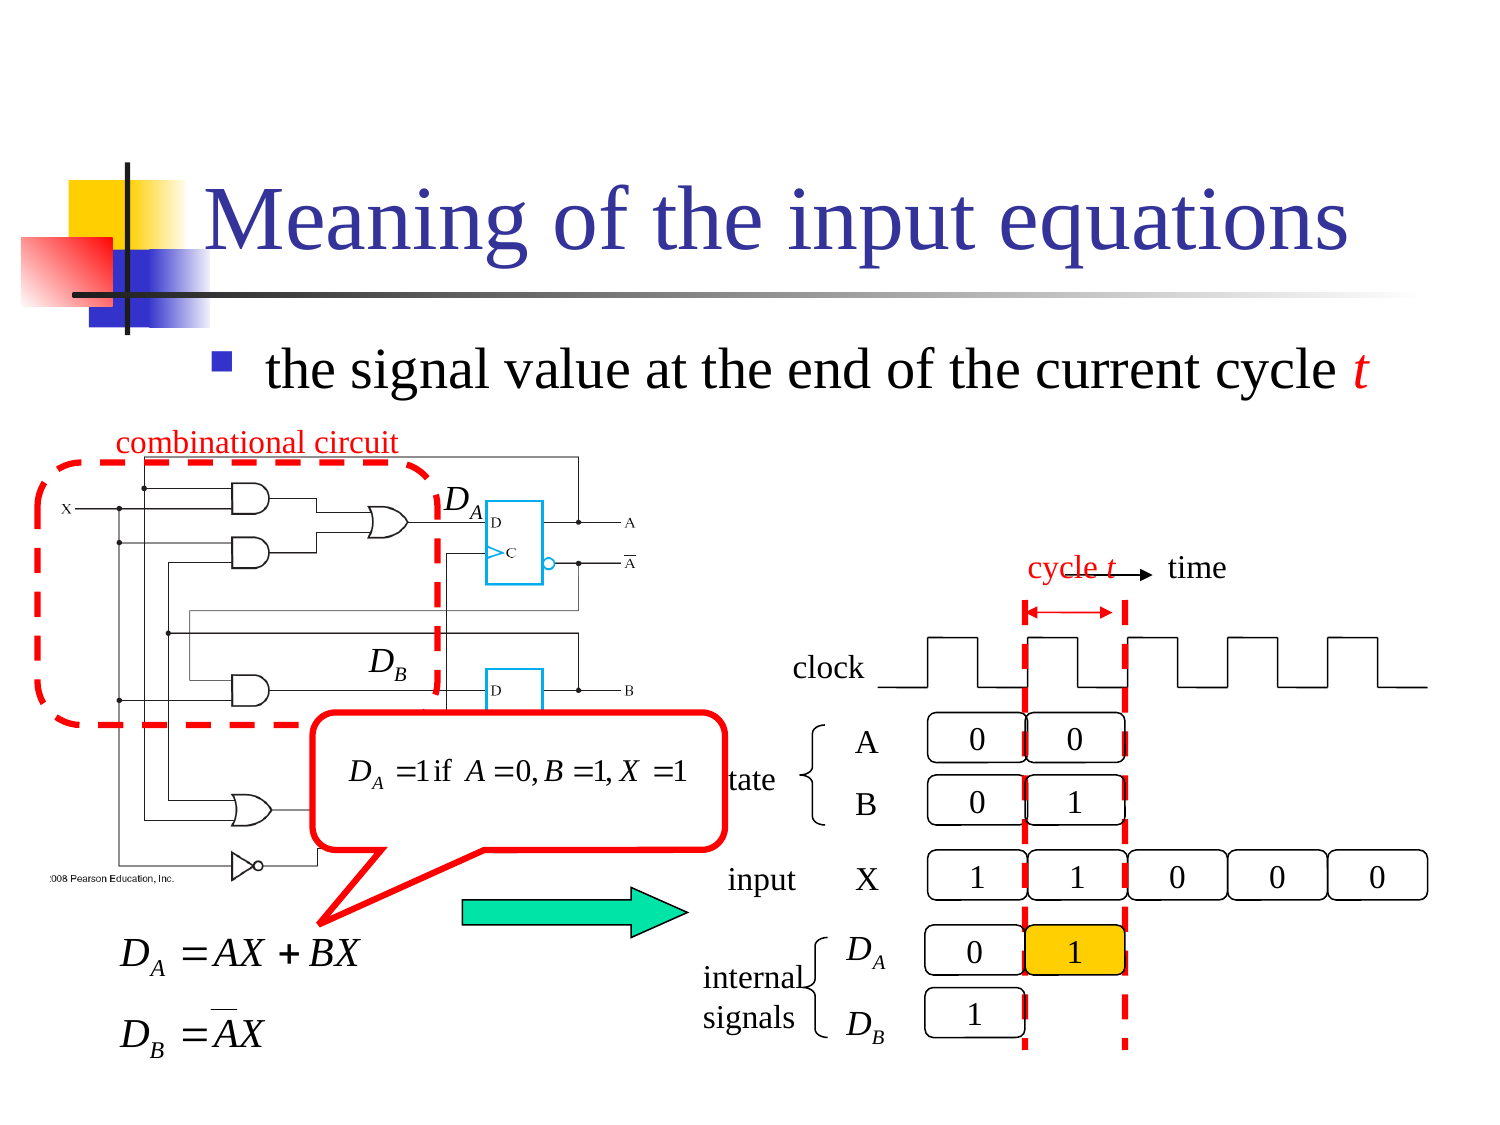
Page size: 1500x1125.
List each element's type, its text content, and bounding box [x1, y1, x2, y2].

text_box [799, 724, 826, 826]
text_box A [840, 712, 895, 768]
text_box B [840, 774, 893, 830]
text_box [112, 999, 278, 1066]
text_box combinational circuit [100, 412, 415, 448]
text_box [1012, 537, 1132, 1051]
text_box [839, 924, 891, 976]
text_box 0 [1136, 849, 1227, 900]
text_box internal signals [688, 947, 820, 1043]
title Meaning of the input equations [188, 35, 1468, 275]
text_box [877, 637, 1007, 688]
text_box 0 [927, 712, 1007, 763]
text_box 0 [1227, 849, 1327, 901]
text_box state [729, 749, 792, 805]
text_box 1 [927, 849, 1007, 901]
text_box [362, 637, 413, 688]
text_box 0 [924, 924, 1007, 976]
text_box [112, 924, 373, 984]
text_box clock [777, 637, 875, 693]
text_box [437, 474, 488, 526]
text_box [1136, 637, 1428, 688]
text_box [1136, 568, 1153, 582]
text_box time [1153, 537, 1242, 593]
text_box 0 [927, 774, 1007, 826]
text_box [815, 937, 828, 1038]
text_box input [729, 849, 812, 905]
picture [49, 449, 652, 884]
text_box 1 [924, 987, 1007, 1038]
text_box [312, 712, 726, 938]
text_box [839, 999, 891, 1051]
list the signal value at the end of the current cycle t [193, 331, 1469, 413]
text_box [37, 483, 44, 705]
text_box 0 [1327, 849, 1428, 901]
text_box X [840, 849, 894, 905]
